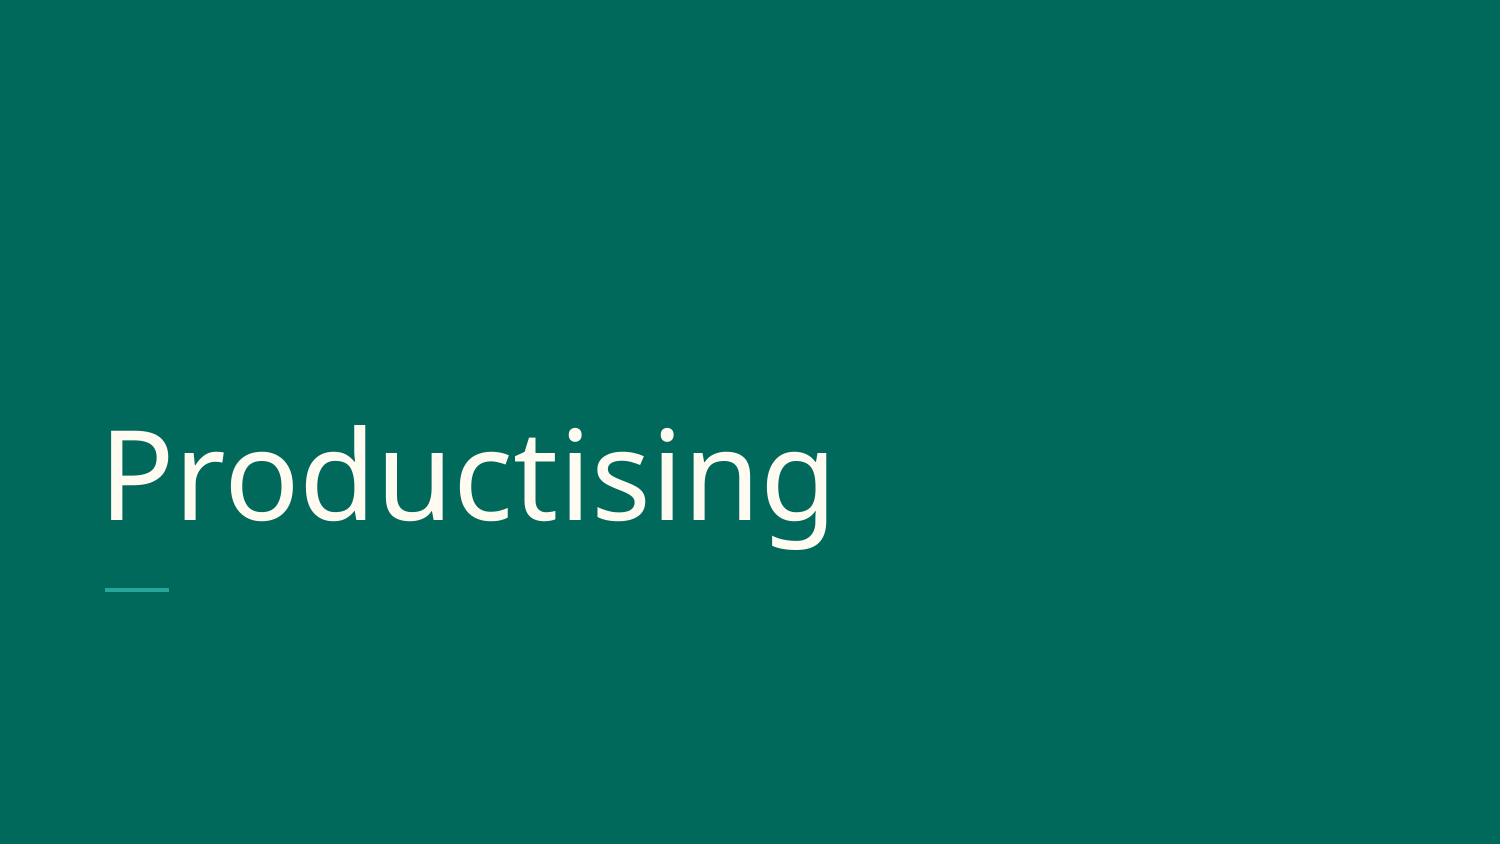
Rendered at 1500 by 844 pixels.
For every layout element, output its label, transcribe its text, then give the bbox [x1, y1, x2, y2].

title Productising [84, 310, 1416, 561]
